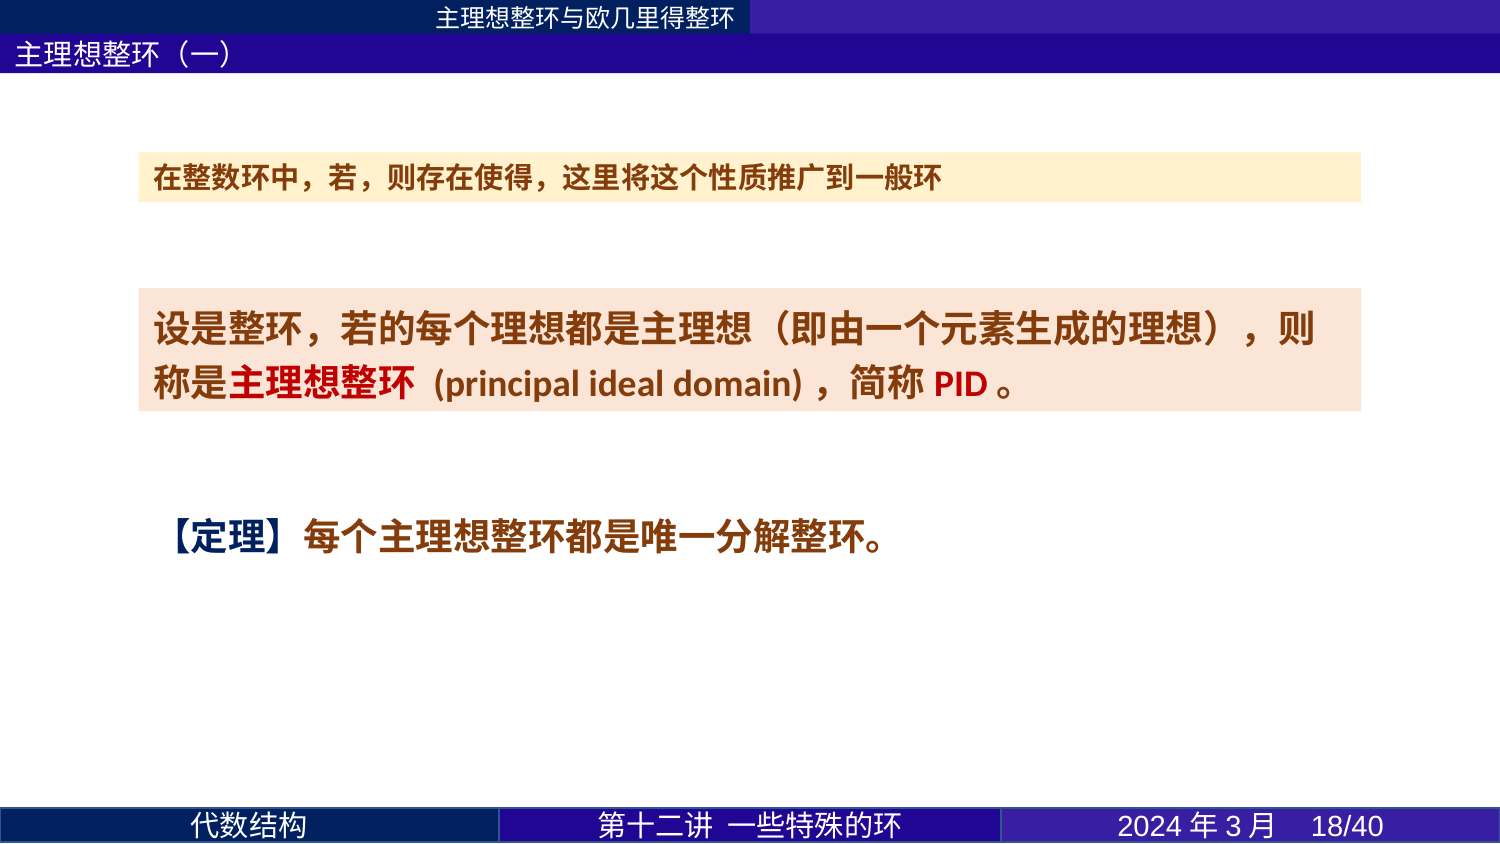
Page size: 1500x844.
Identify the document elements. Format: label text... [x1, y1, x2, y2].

text_box 主理想整环与欧几里得整环 [0, 0, 749, 33]
text_box 2024年3月 18/40 [1000, 807, 1500, 843]
text_box 【定理】每个主理想整环都是唯一分解整环。 [138, 505, 918, 565]
text_box 第十二讲 一些特殊的环 [498, 807, 1000, 843]
text_box [749, 0, 1500, 33]
text_box 代数结构 [0, 807, 498, 843]
text_box 主理想整环（一） [0, 33, 1500, 74]
